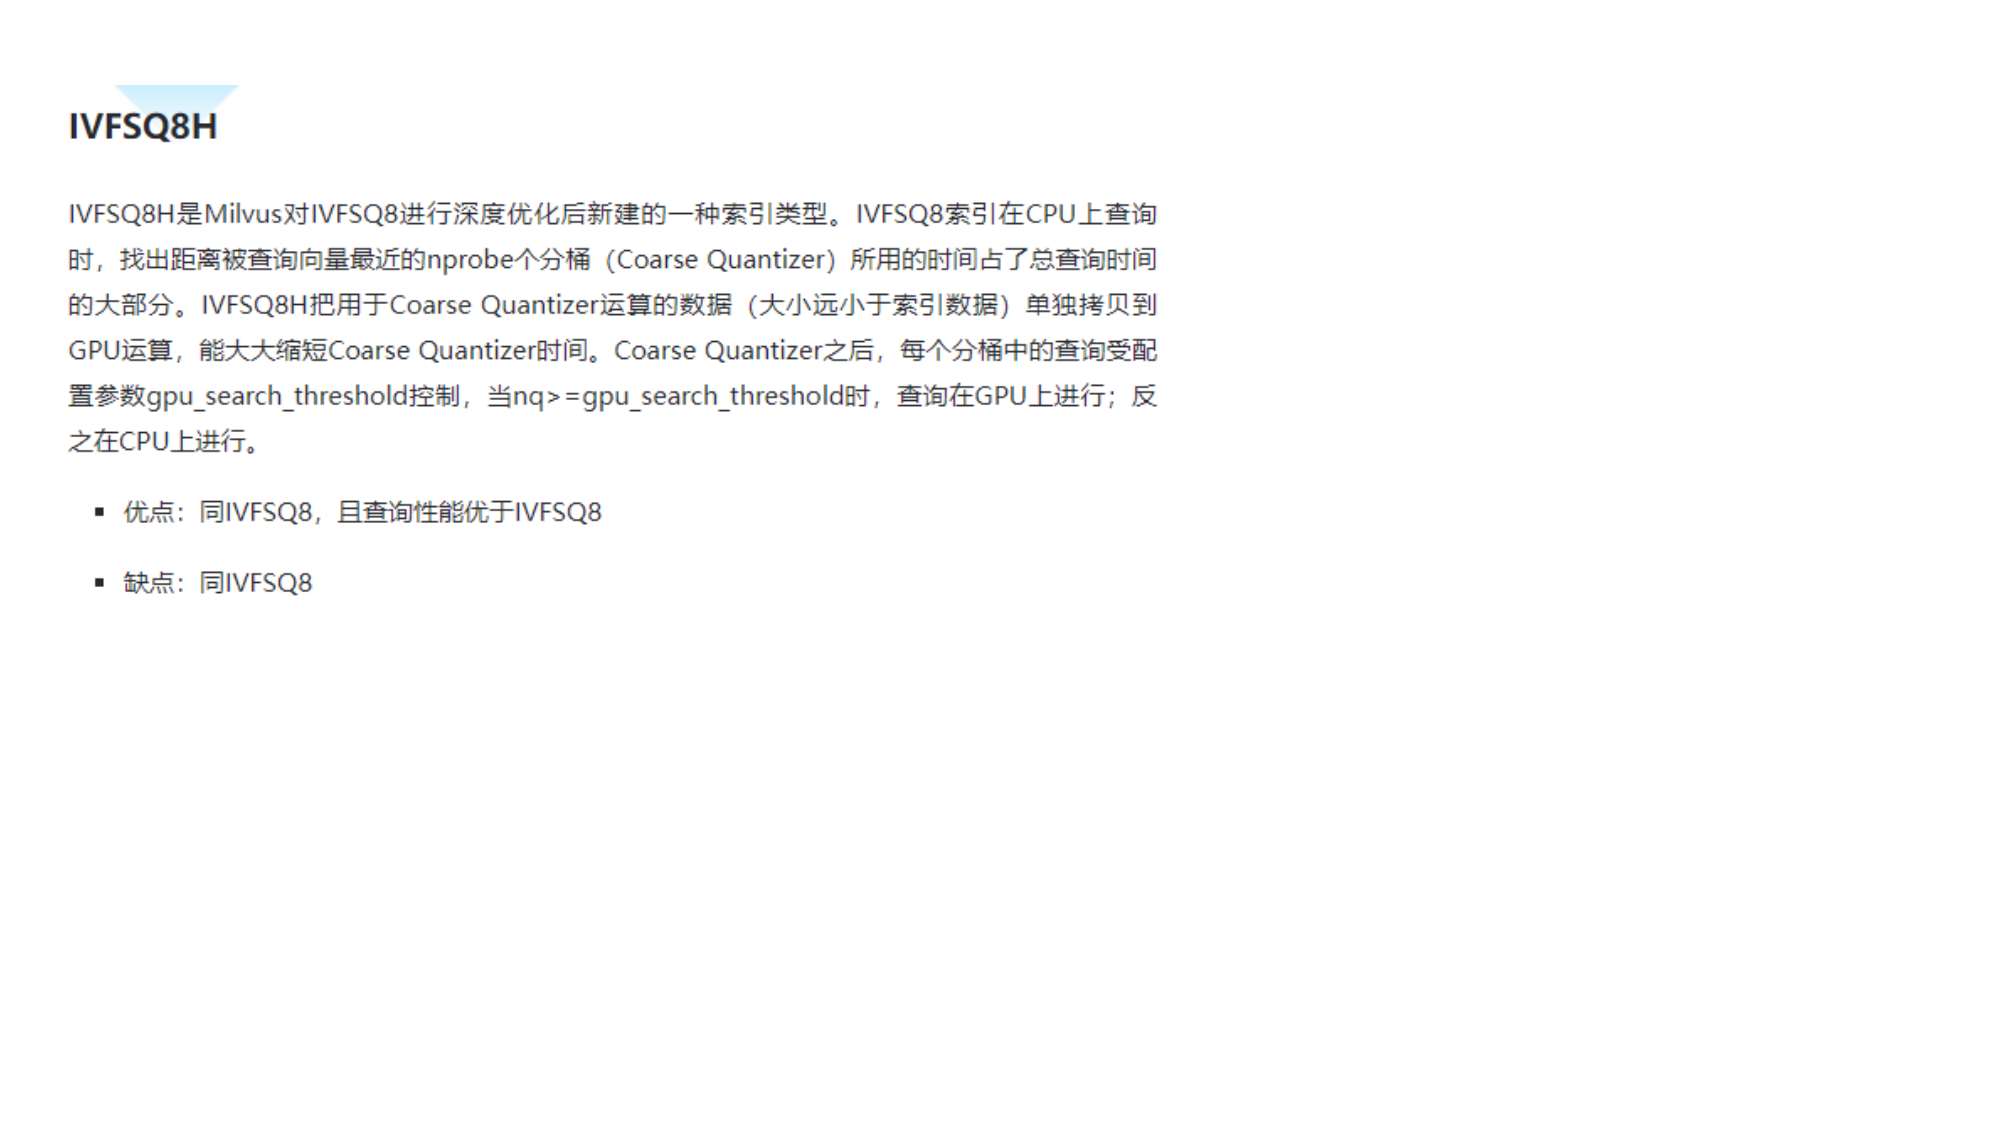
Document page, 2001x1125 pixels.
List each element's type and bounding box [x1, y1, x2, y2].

picture [45, 85, 1186, 619]
